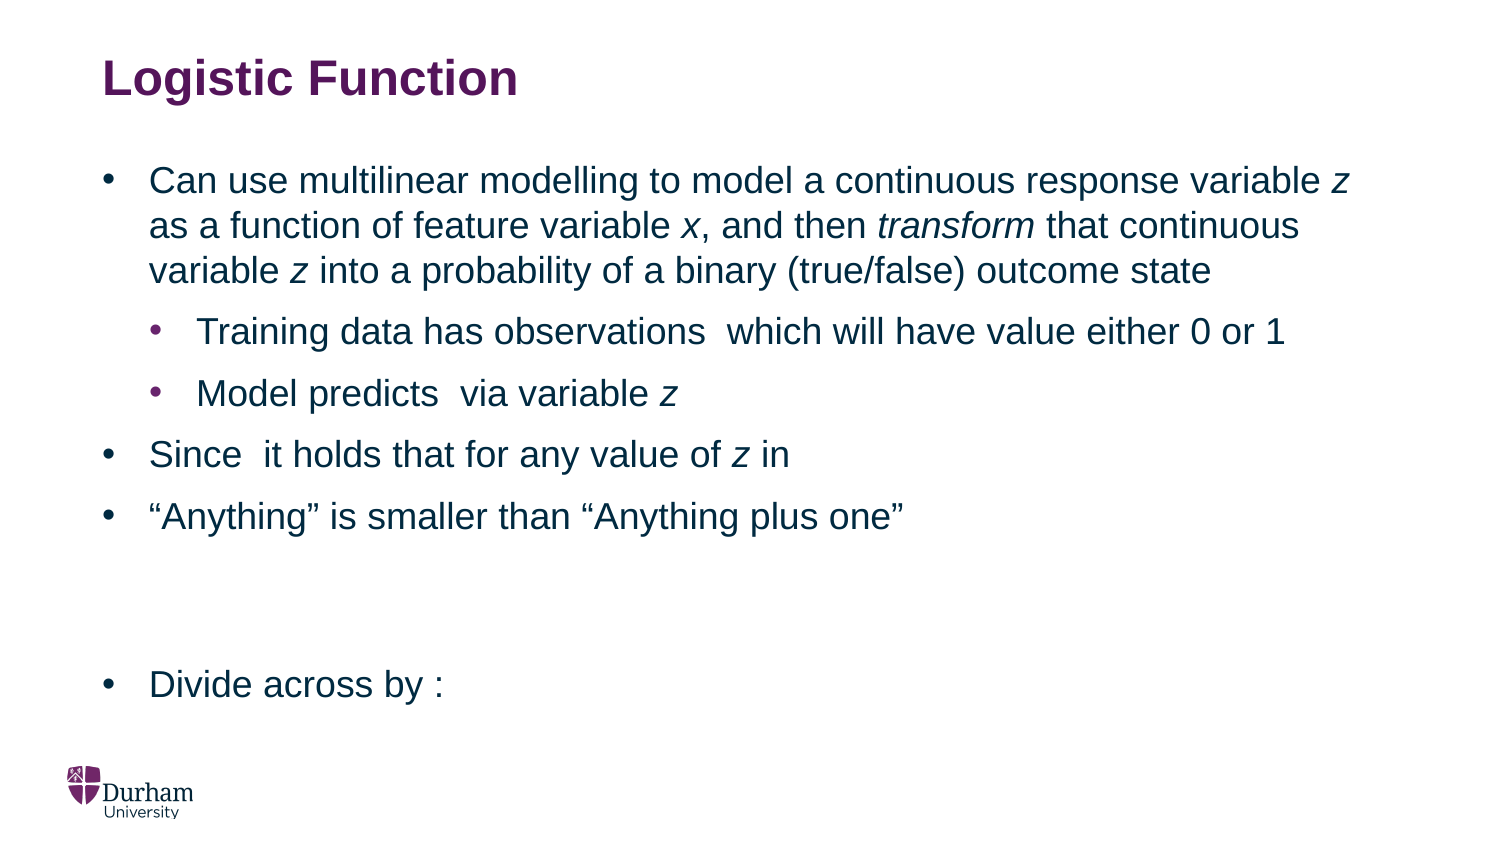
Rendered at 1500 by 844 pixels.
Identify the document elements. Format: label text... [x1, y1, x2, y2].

title Logistic Function [101, 45, 1399, 187]
